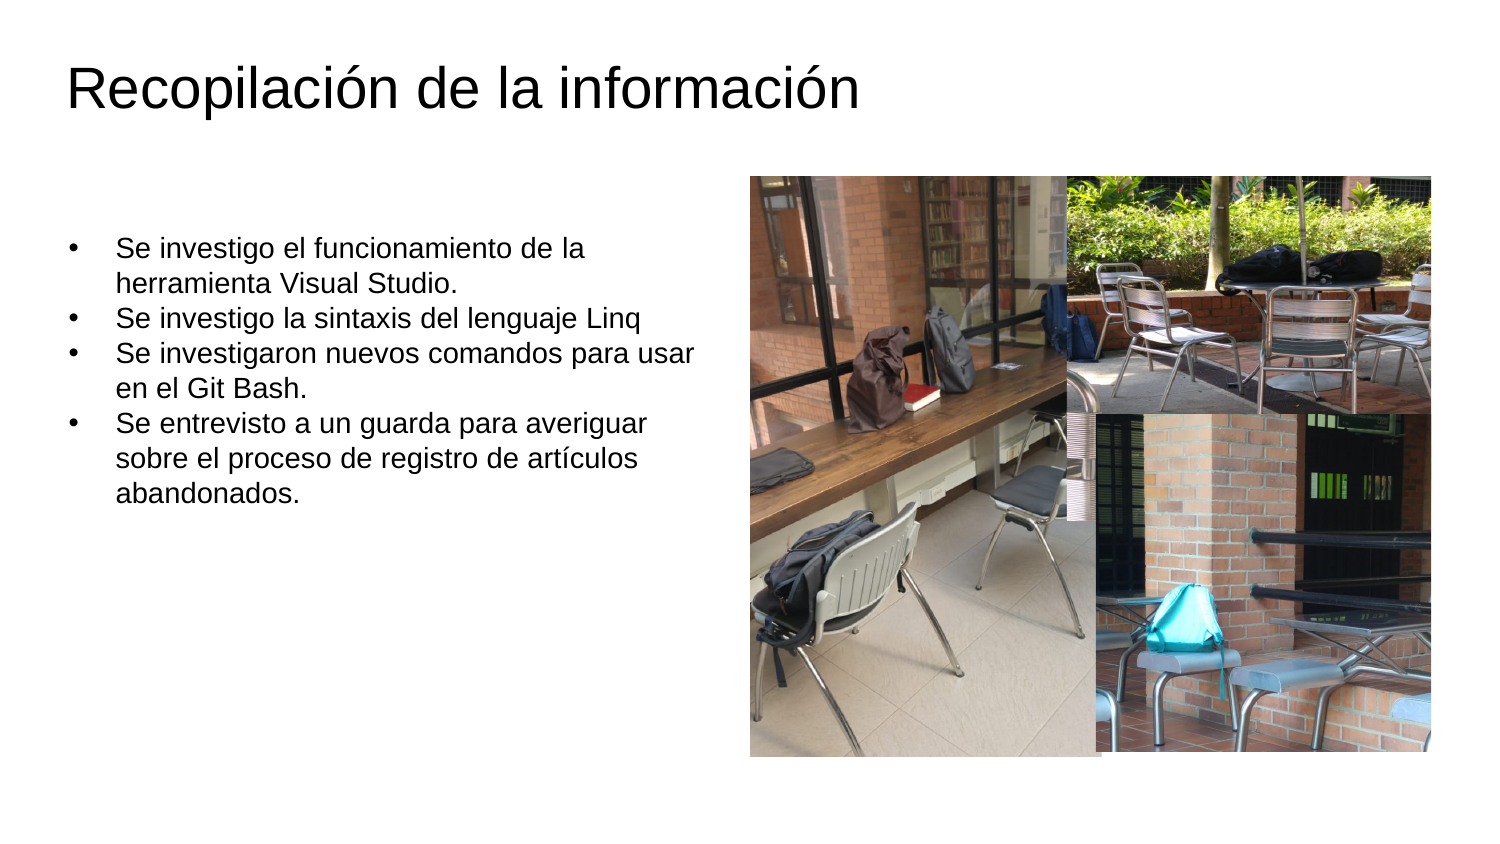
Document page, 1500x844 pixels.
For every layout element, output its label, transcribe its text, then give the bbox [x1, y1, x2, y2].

title Recopilación de la información [51, 35, 1449, 130]
picture [749, 176, 1432, 758]
text_box Se investigo el funcionamiento de la herramienta Visual Studio. Se investigo la sintaxis del lenguaje Linq Se investigaron nuevos comandos para usar en el Git Bash. Se entrevisto a un guarda para averiguar sobre el proceso de registro de artículos abandonados. [54, 222, 735, 517]
